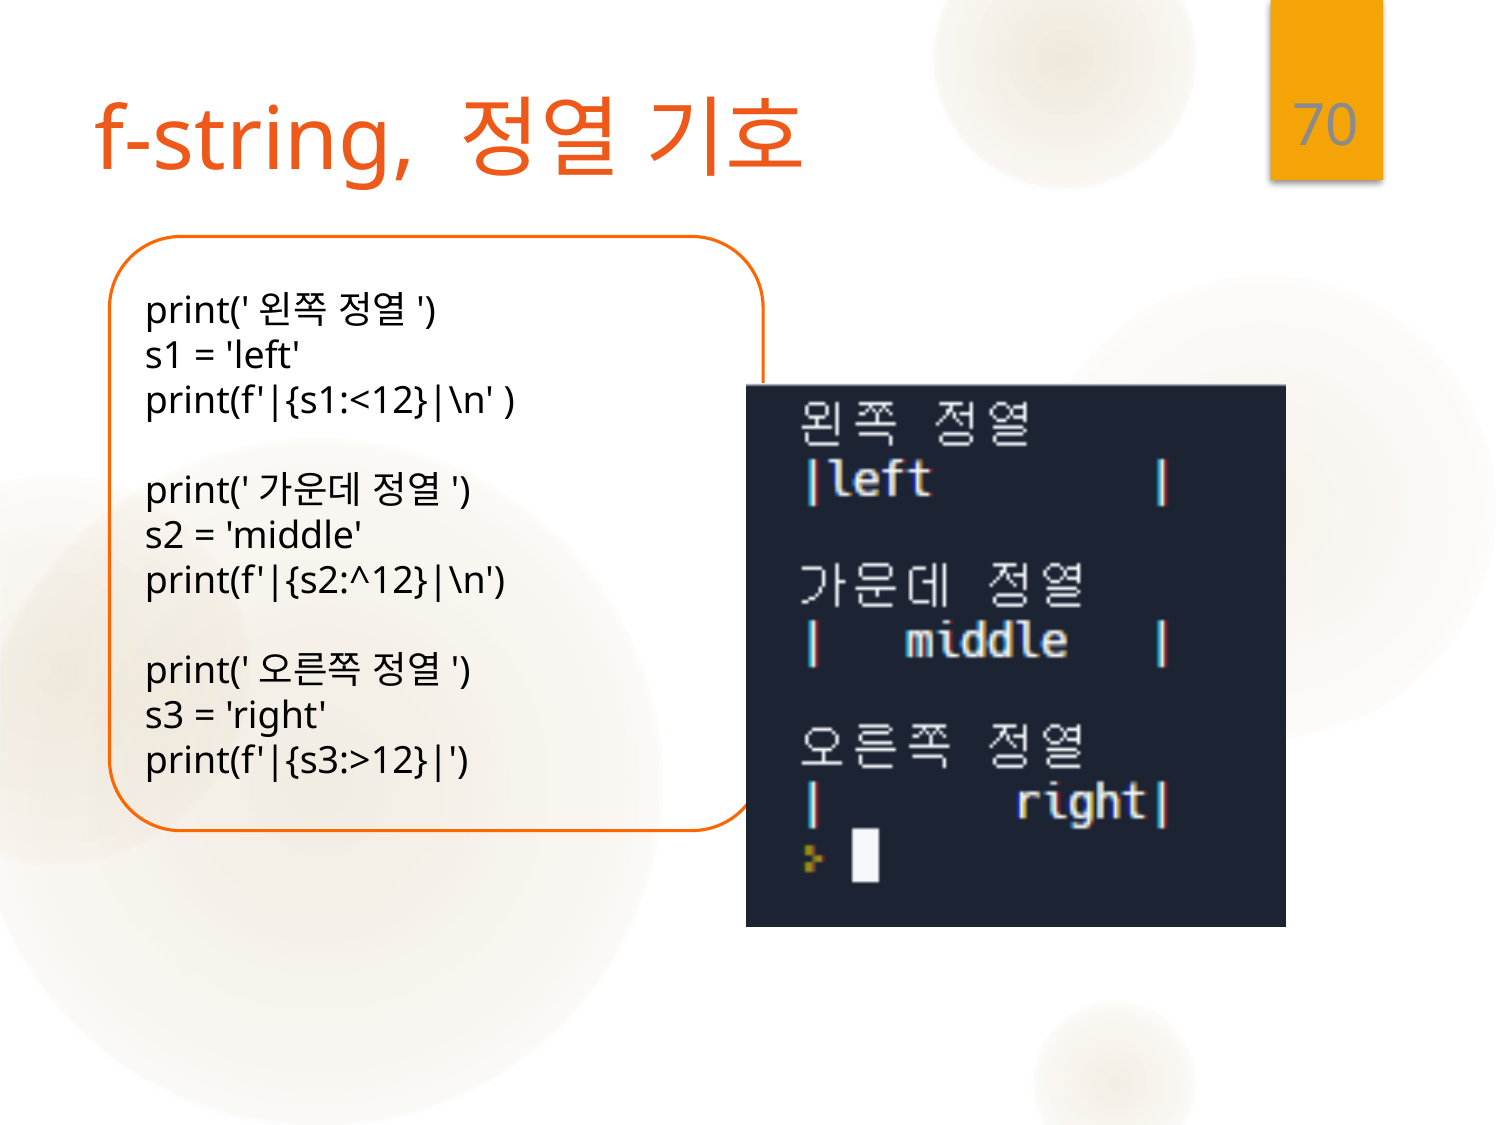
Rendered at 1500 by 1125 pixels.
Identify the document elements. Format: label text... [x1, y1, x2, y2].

title f-string, 정열 기호 [79, 74, 1237, 304]
picture [745, 382, 1287, 927]
slide_number 70 [1273, 48, 1378, 175]
text_box print('왼쪽 정열') s1 = 'left' print(f'|{s1:<12}|\n' ) print('가운데 정열') s2 = 'middle' print(f'|{s2:^12}|\n') print('오른쪽 정열') s3 = 'right' print(f'|{s3:>12}|') [109, 236, 764, 831]
